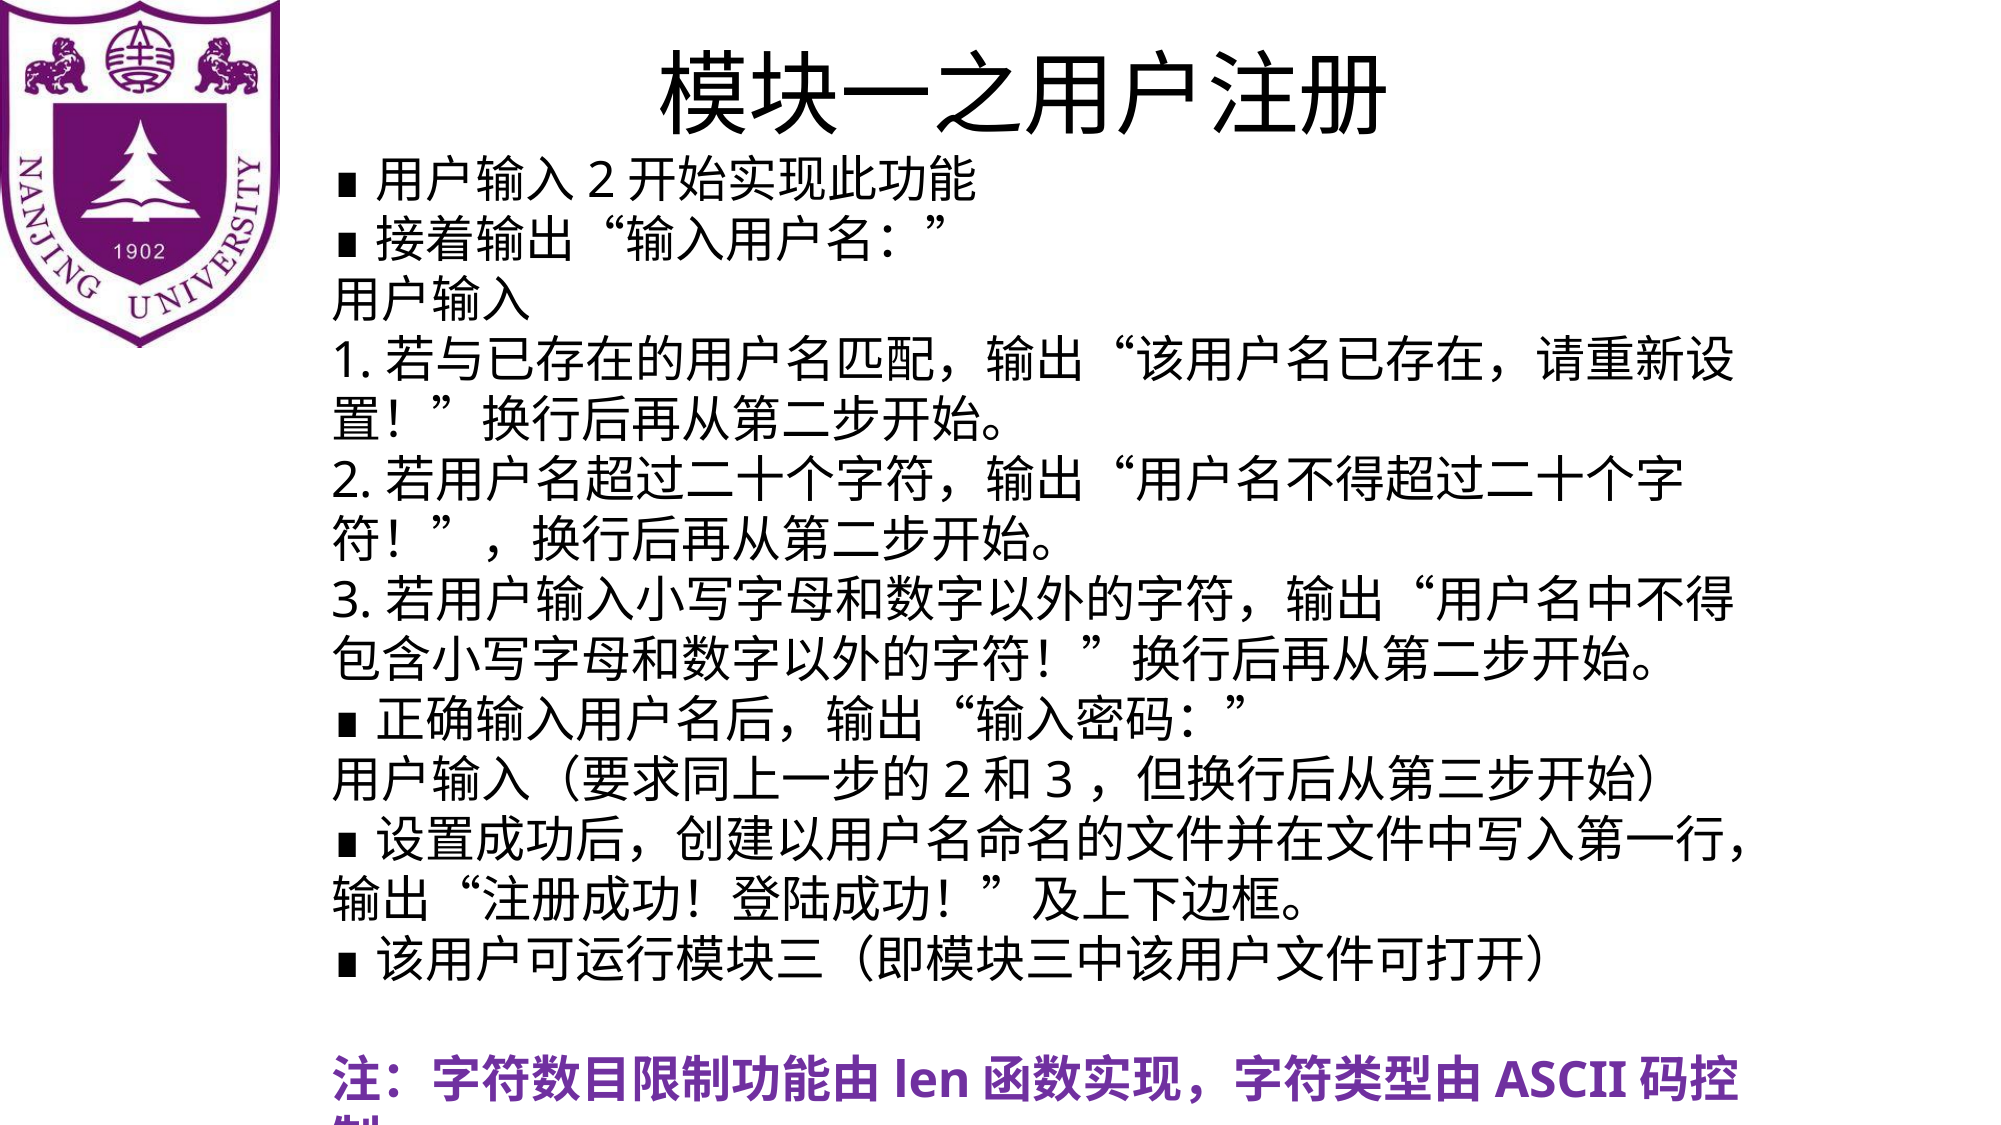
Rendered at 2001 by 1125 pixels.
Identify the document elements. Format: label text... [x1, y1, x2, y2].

text_box ∎用户输入2开始实现此功能 ∎接着输出“输入用户名：” 用户输入 1.若与已存在的用户名匹配，输出“该用户名已存在，请重新设置！”换行后再从第二步开始。 2.若用户名超过二十个字符，输出“用户名不得超过二十个字符！”，换行后再从第二步开始。 3.若用户输入小写字母和数字以外的字符，输出“用户名中不得包含小写字母和数字以外的字符！”换行后再从第二步开始。 ∎正确输入用户名后，输出“输入密码：” 用户输入（要求同上一步的2和3，但换行后从第三步开始） ∎设置成功后，创建以用户名命名的文件并在文件中写入第一行，输出“注册成功！登陆成功！”及上下边框。 ∎该用户可运行模块三（即模块三中该用户文件可打开） 注：字符数目限制功能由len函数实现，字符类型由ASCII码控制。 [316, 140, 1758, 1125]
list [0, 0, 280, 348]
title 模块一之用户注册 [642, 0, 1863, 278]
